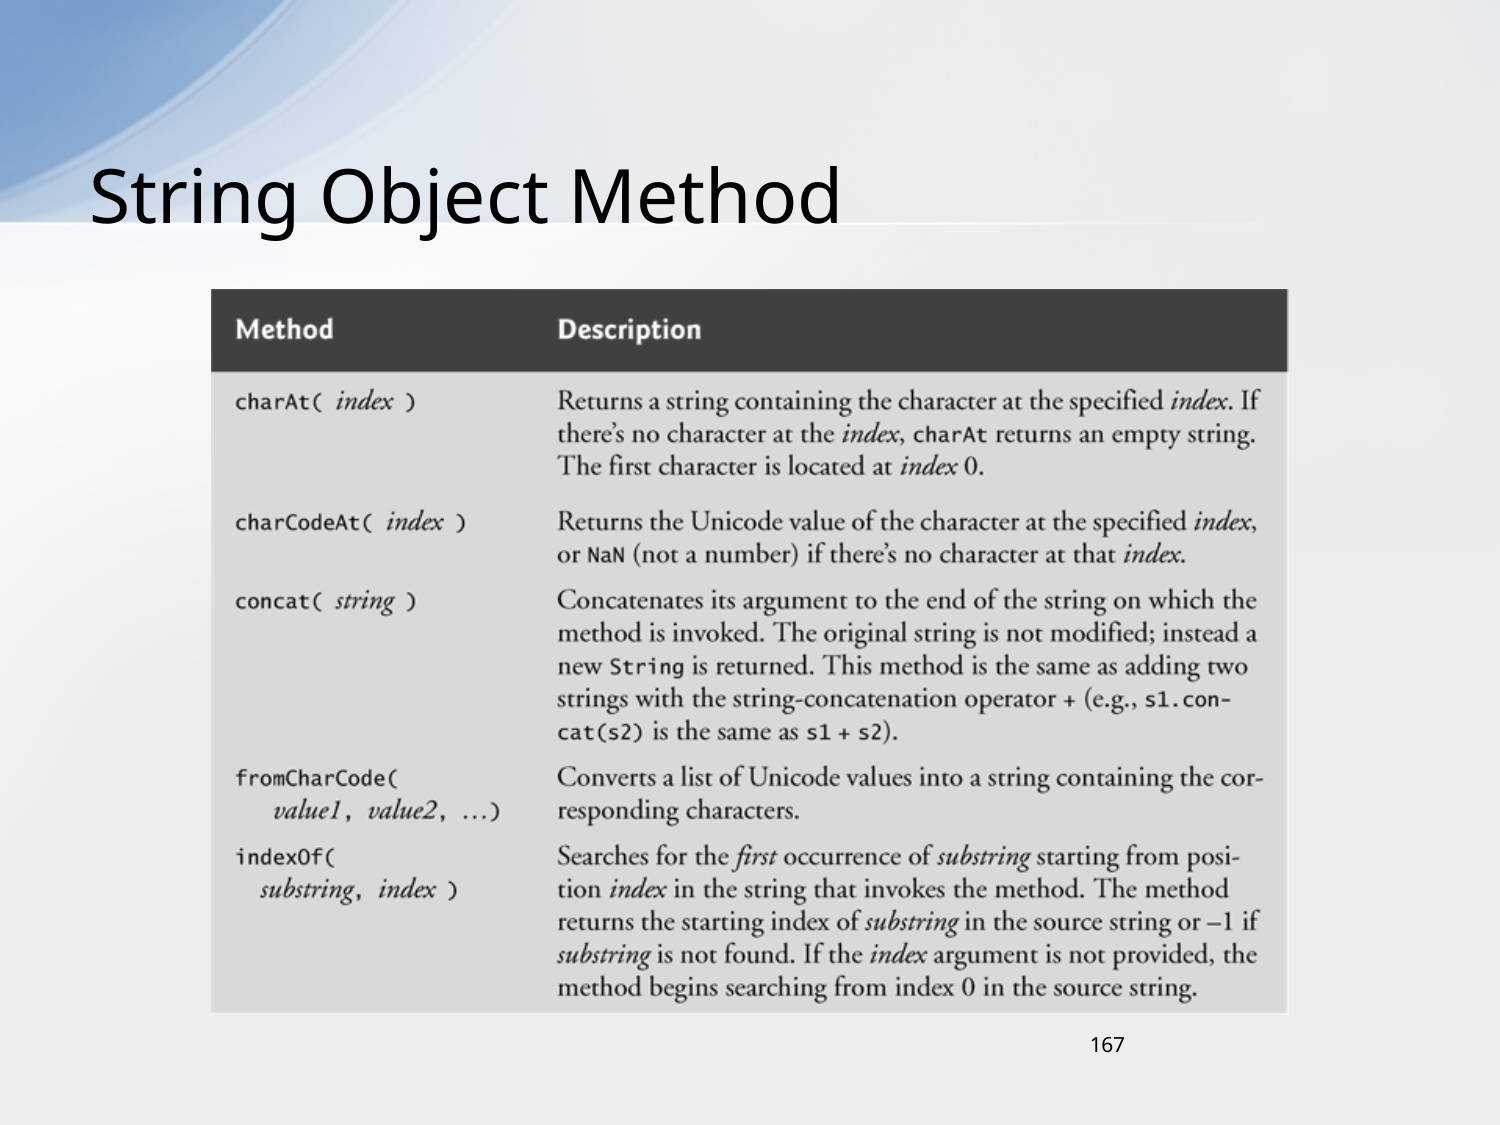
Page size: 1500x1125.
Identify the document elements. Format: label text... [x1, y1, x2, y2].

slide_number 167 [1074, 1024, 1425, 1103]
picture [0, 0, 1500, 1125]
title String Object Method [75, 58, 1425, 247]
